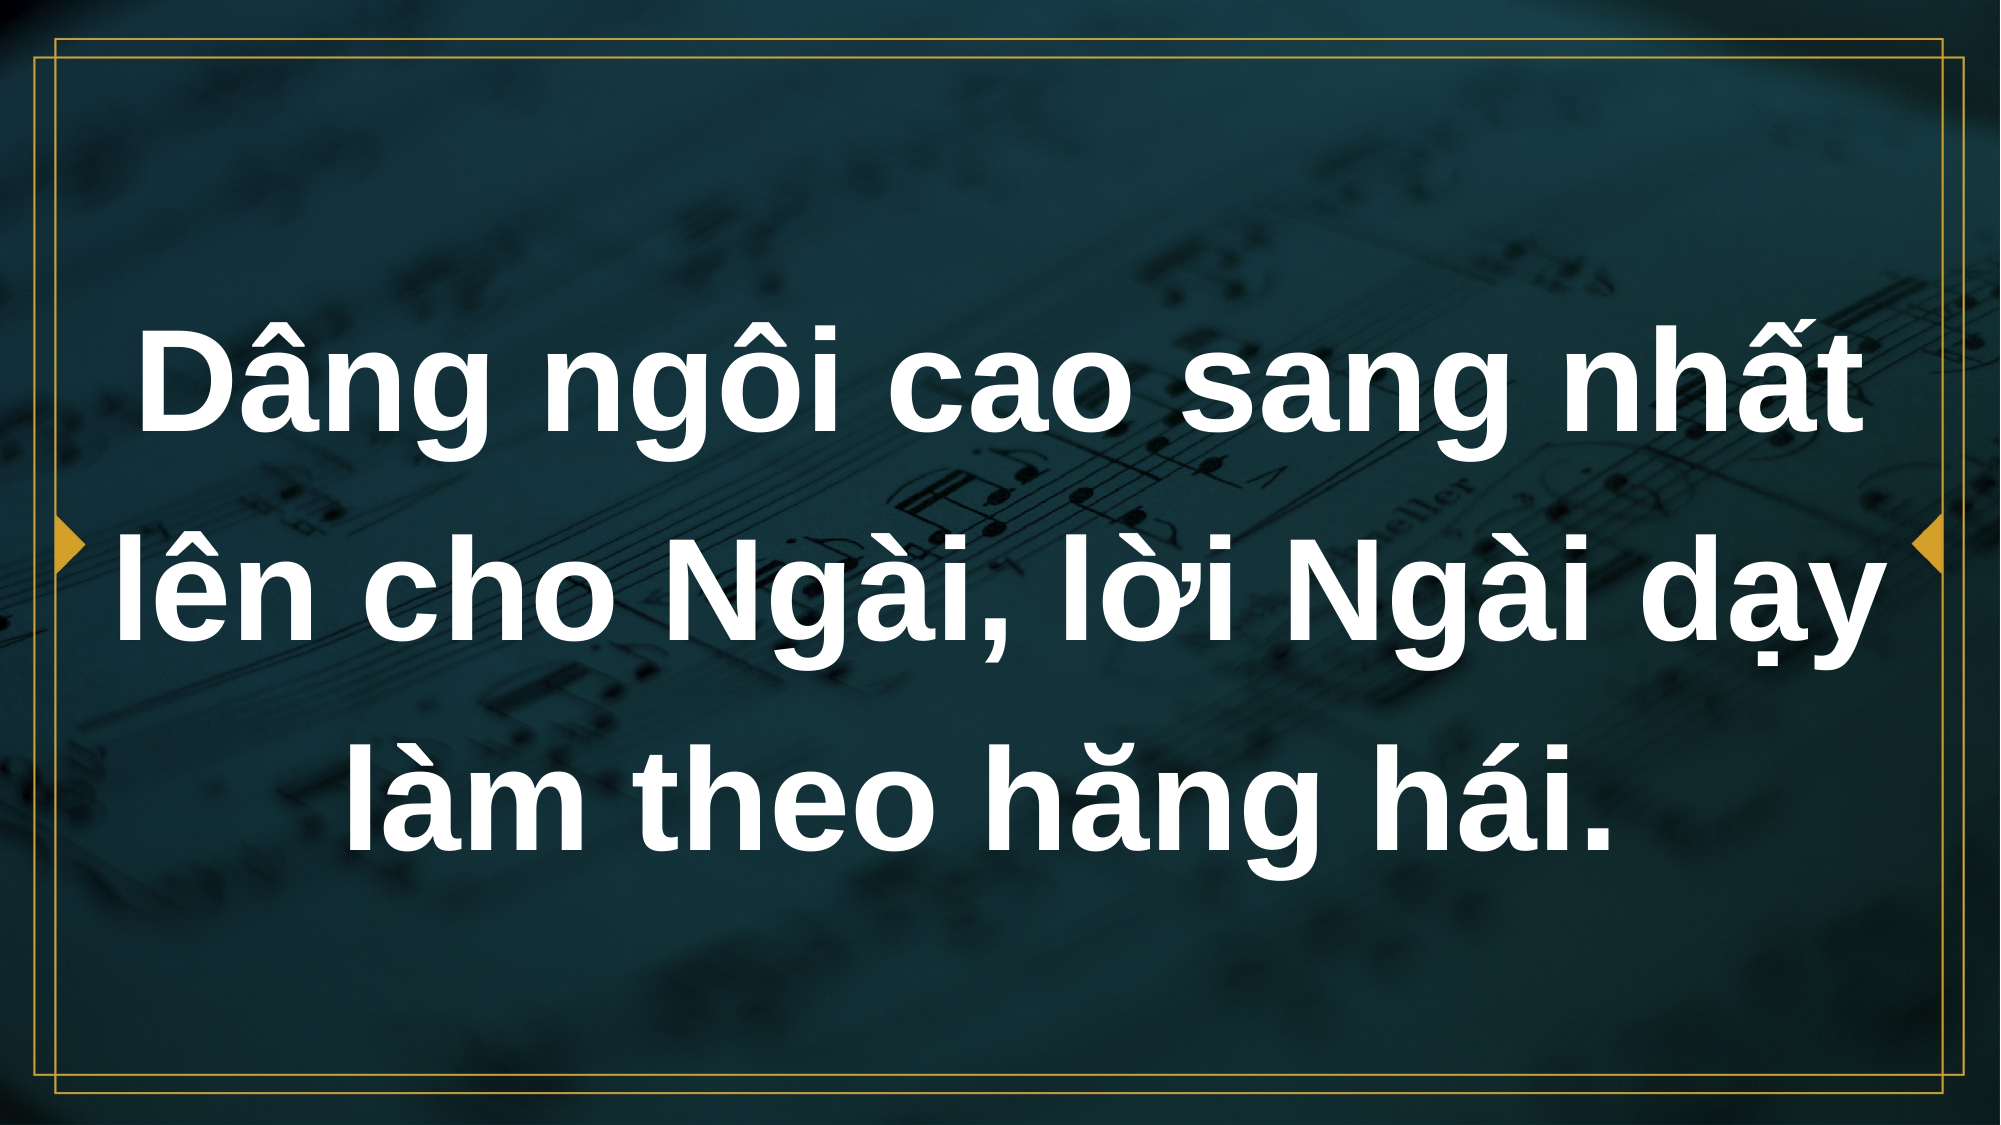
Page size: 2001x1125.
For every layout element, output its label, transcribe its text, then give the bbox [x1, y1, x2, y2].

picture [0, 0, 2000, 1125]
title Dâng ngôi cao sang nhất lên cho Ngài, lời Ngài dạy làm theo hăng hái. [55, 53, 1945, 1077]
